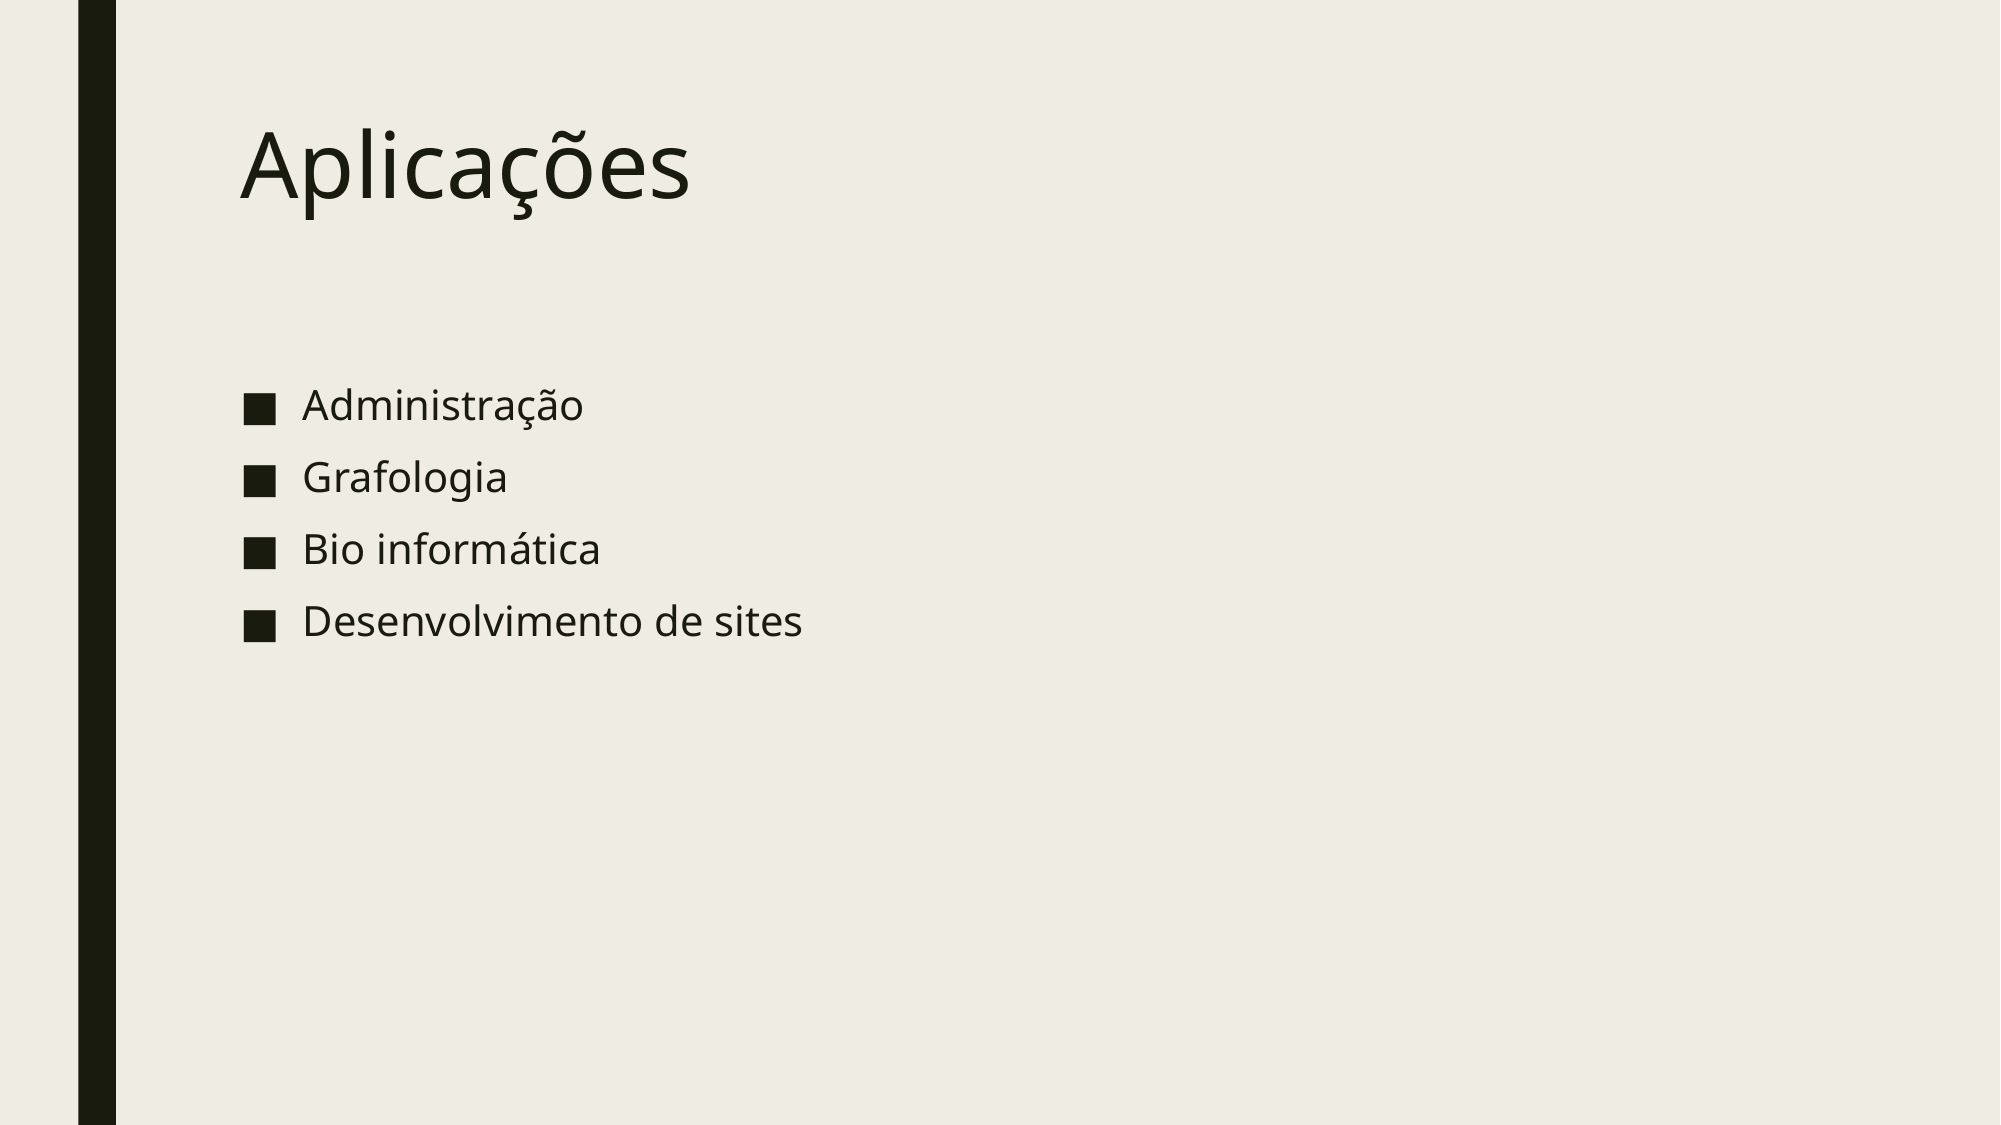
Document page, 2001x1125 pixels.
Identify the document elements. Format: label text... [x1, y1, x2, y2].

title Aplicações [225, 112, 1800, 357]
list Administração Grafologia Bio informática Desenvolvimento de sites [225, 375, 1800, 963]
